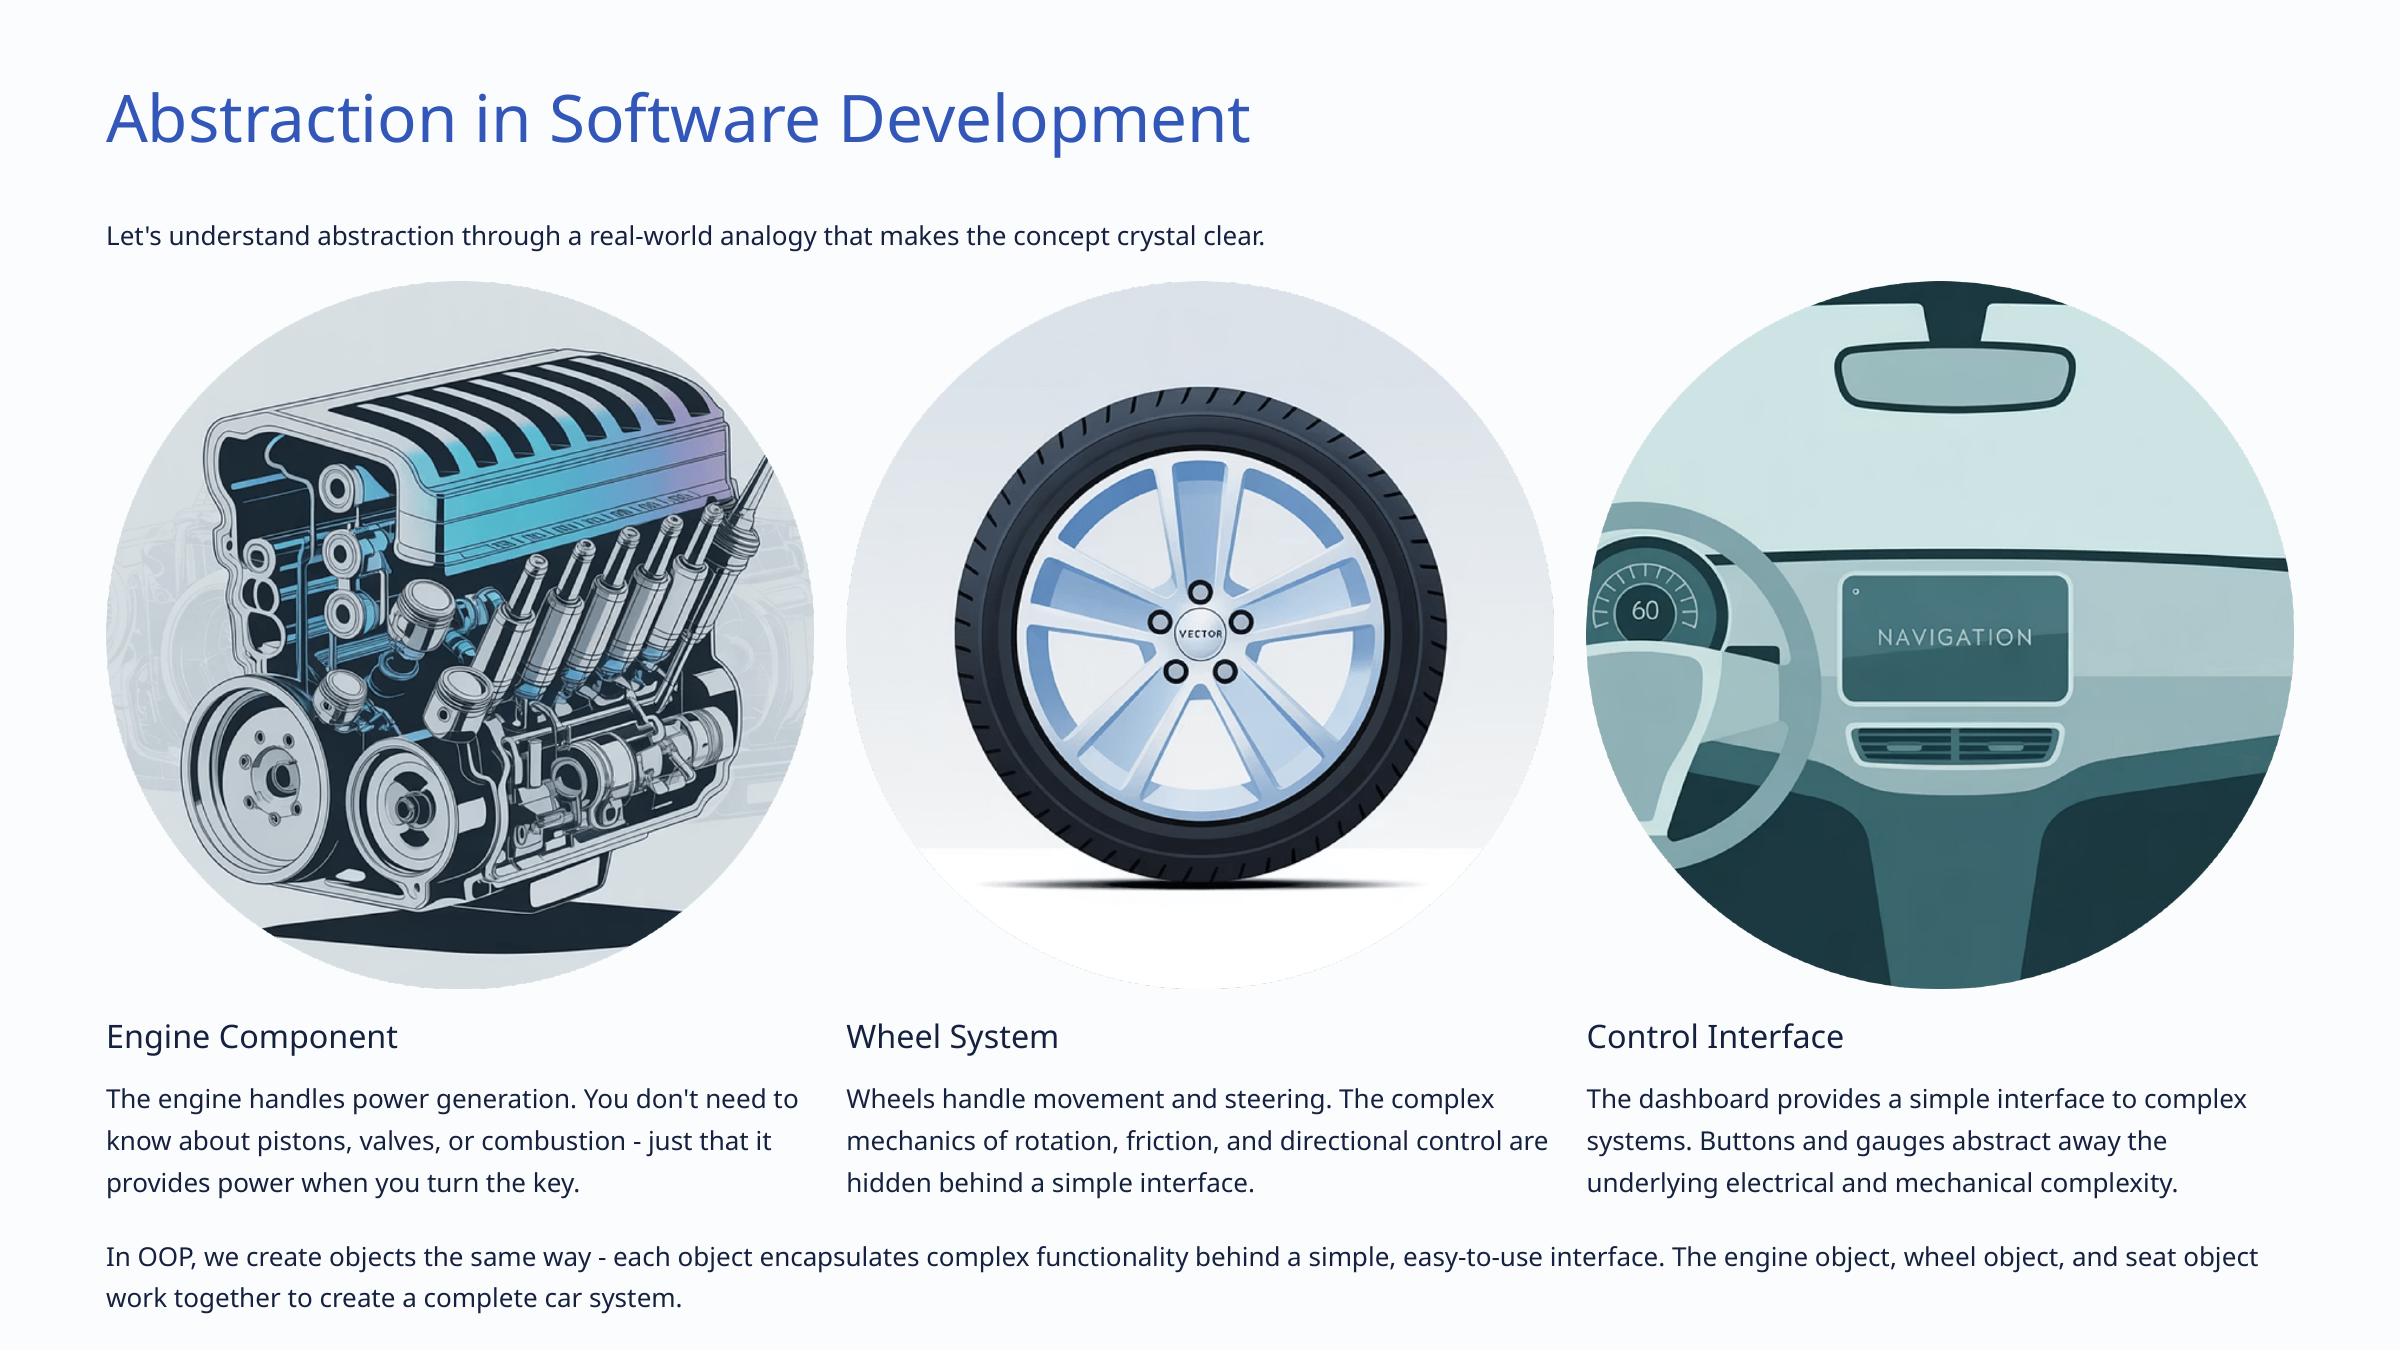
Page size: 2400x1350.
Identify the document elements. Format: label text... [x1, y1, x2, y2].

picture [846, 281, 1554, 989]
text_box Let's understand abstraction through a real-world analogy that makes the concept crystal clear. [106, 208, 2294, 252]
text_box Engine Component [106, 1014, 438, 1057]
text_box Wheel System [846, 1014, 1179, 1057]
text_box The engine handles power generation. You don't need to know about pistons, valves, or combustion - just that it provides power when you turn the key. [106, 1072, 814, 1200]
text_box Abstraction in Software Development [106, 72, 1277, 156]
picture [1586, 281, 2294, 989]
text_box The dashboard provides a simple interface to complex systems. Buttons and gauges abstract away the underlying electrical and mechanical complexity. [1586, 1072, 2294, 1200]
text_box In OOP, we create objects the same way - each object encapsulates complex functionality behind a simple, easy-to-use interface. The engine object, wheel object, and seat object work together to create a complete car system. [106, 1229, 2294, 1315]
text_box Control Interface [1586, 1014, 1919, 1057]
text_box Wheels handle movement and steering. The complex mechanics of rotation, friction, and directional control are hidden behind a simple interface. [846, 1072, 1554, 1200]
picture [106, 281, 814, 989]
